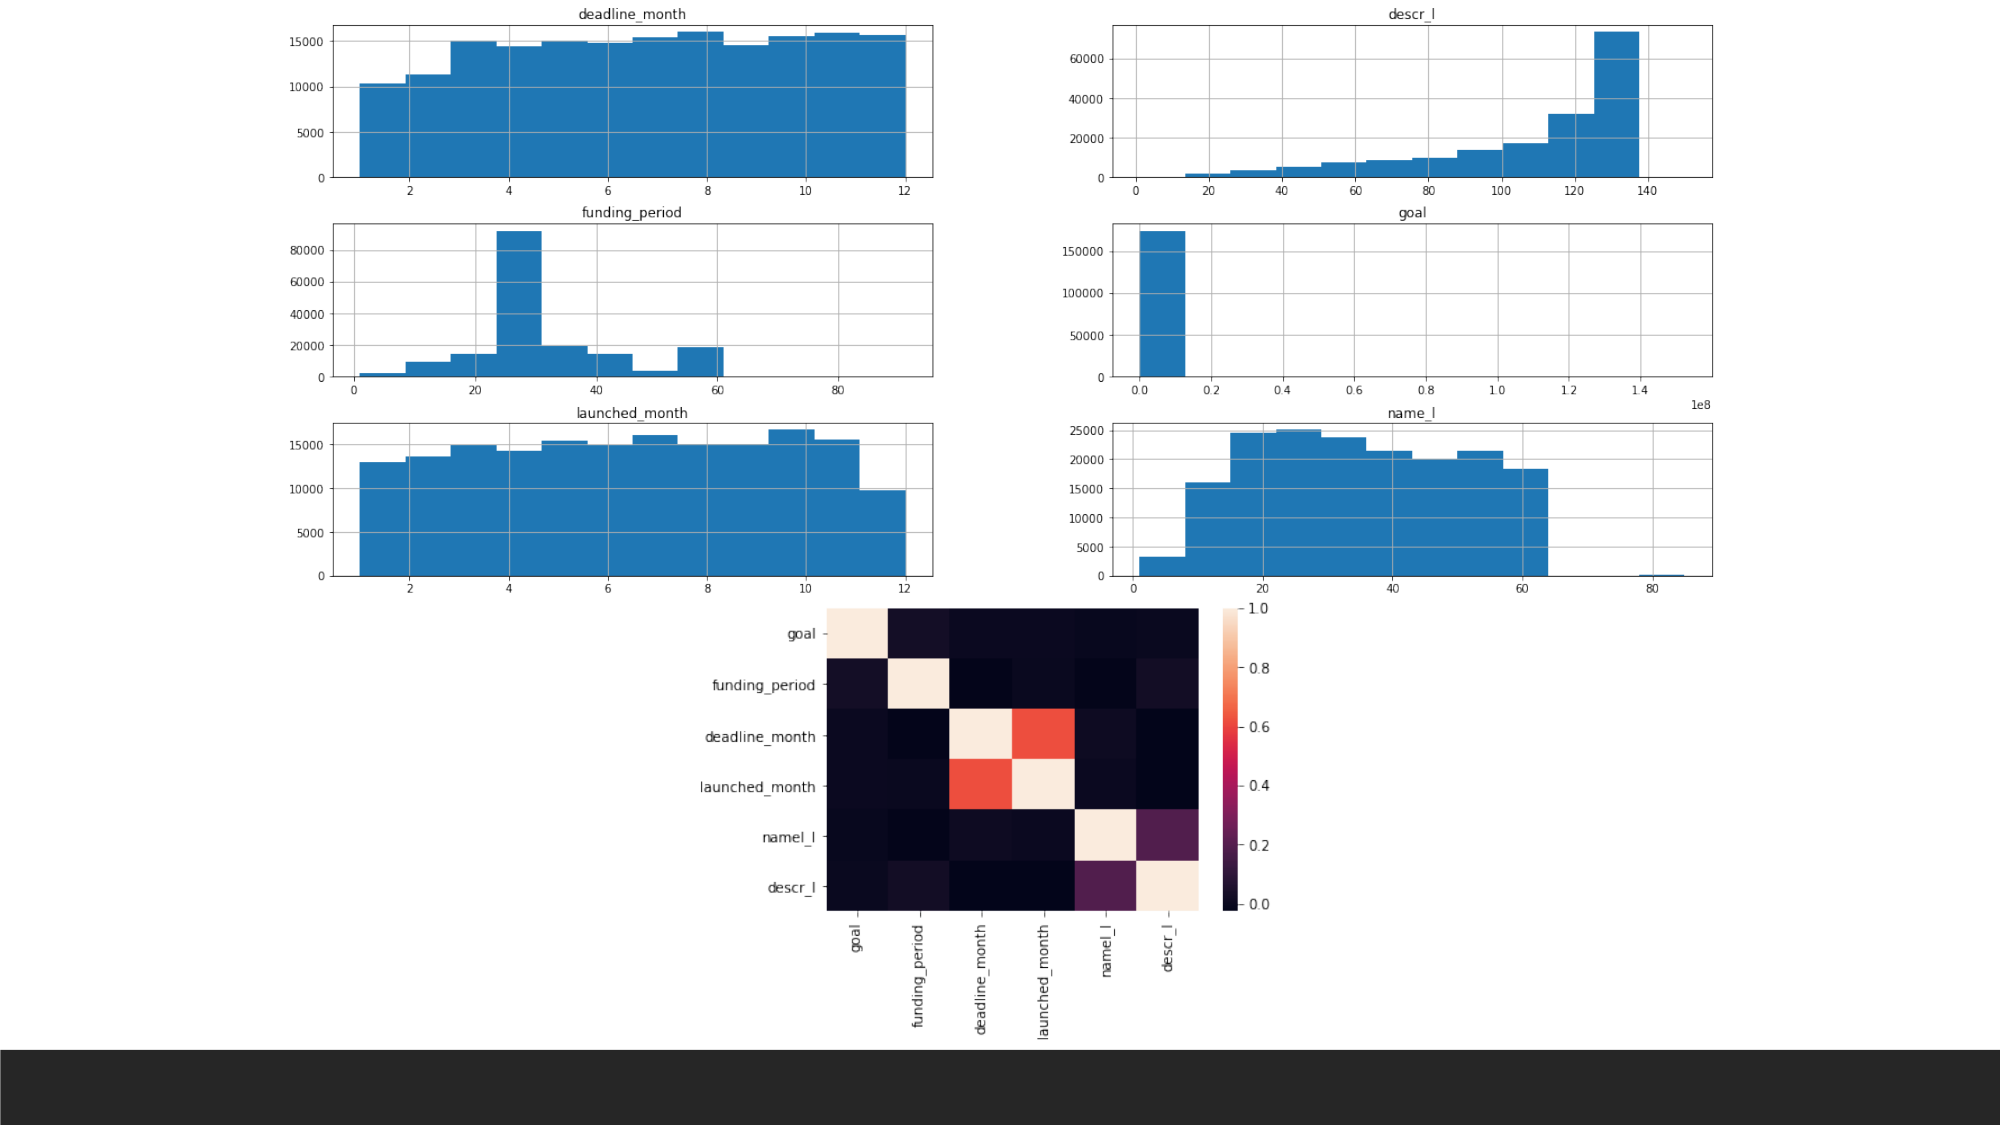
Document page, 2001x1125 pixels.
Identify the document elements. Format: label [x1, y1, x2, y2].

picture [280, 0, 1720, 1048]
